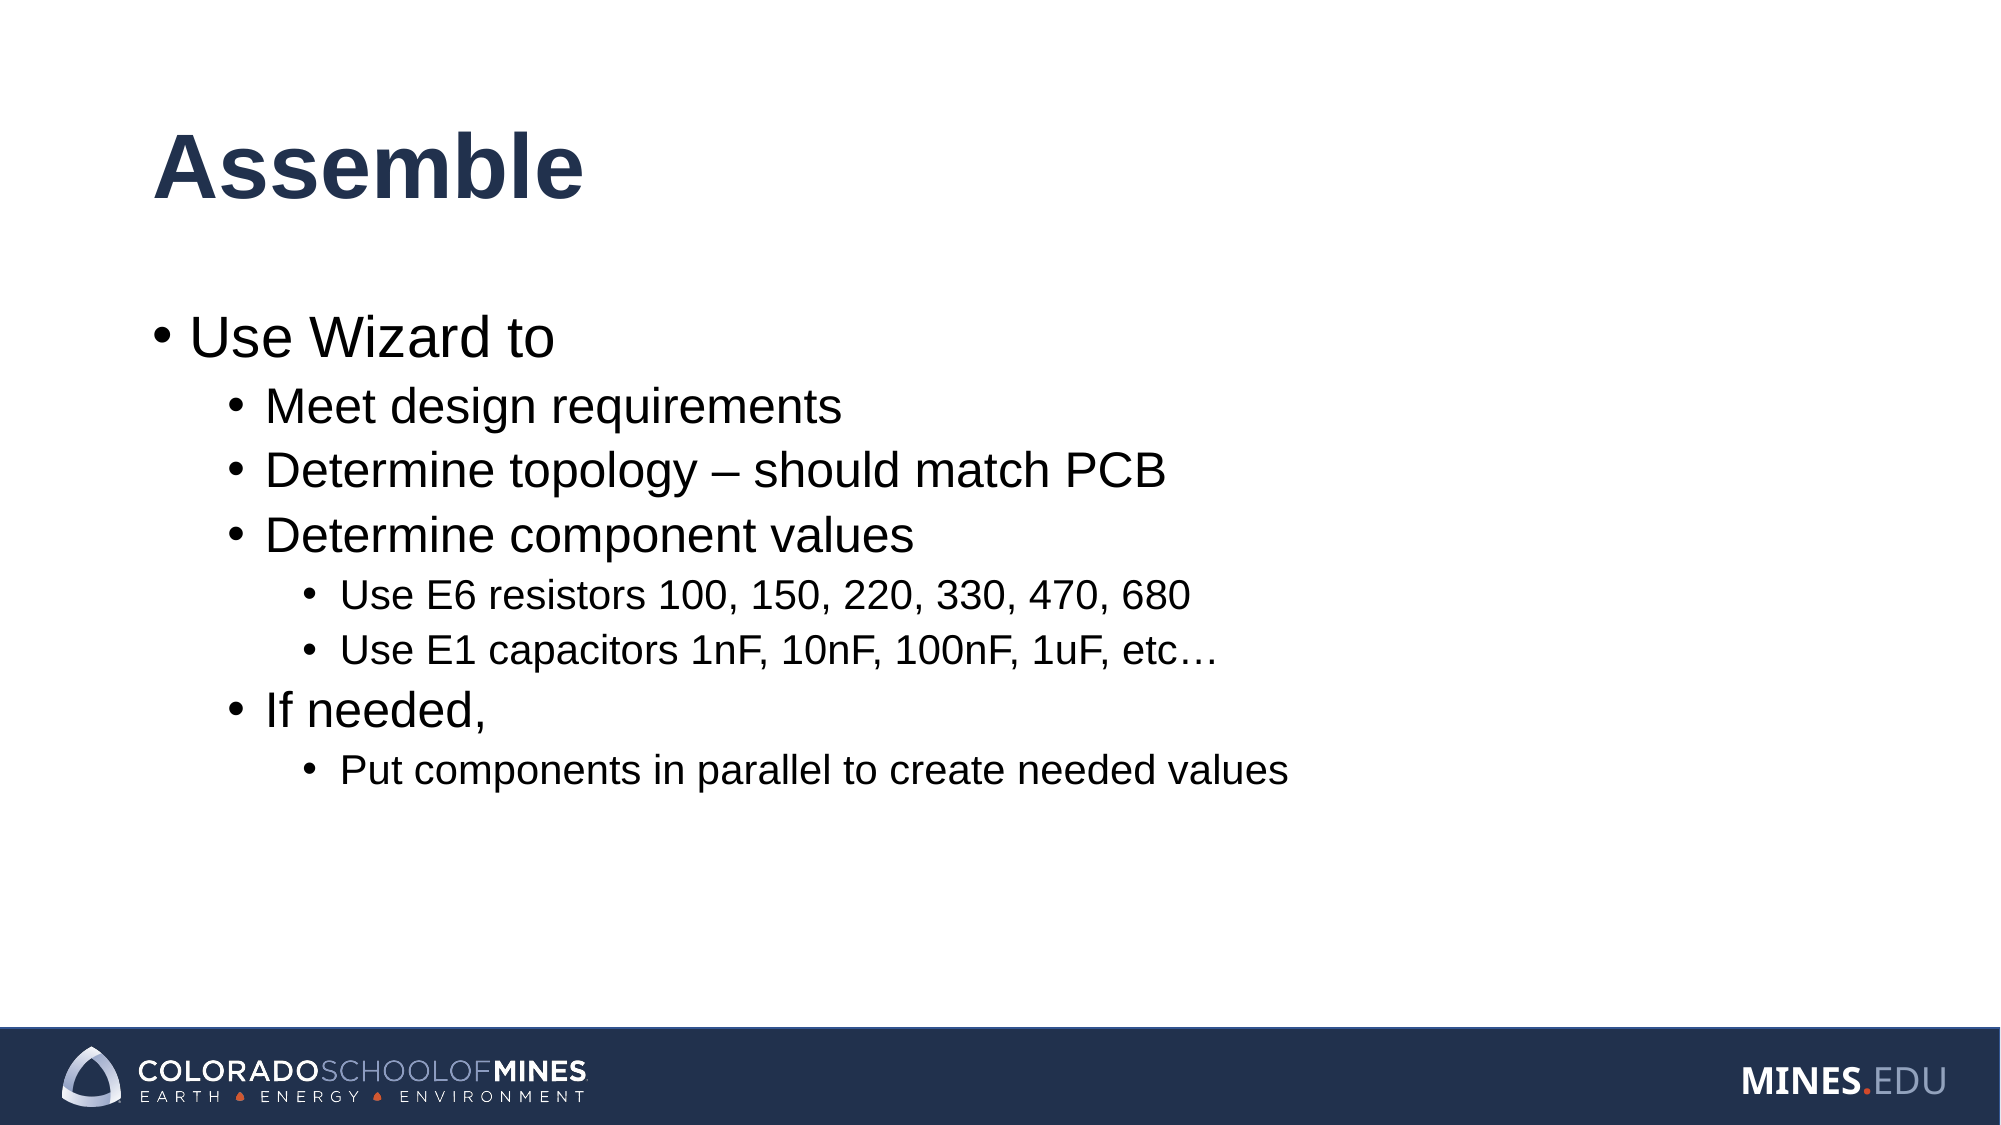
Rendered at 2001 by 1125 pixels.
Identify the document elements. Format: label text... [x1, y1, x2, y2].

picture [62, 1046, 588, 1107]
title Assemble [137, 59, 1863, 278]
list Use Wizard to Meet design requirements Determine topology – should match PCB Determine component values Use E6 resistors 100, 150, 220, 330, 470, 680 Use E1 capacitors 1nF, 10nF, 100nF, 1uF, etc… If needed, Put components in parallel to create needed values [137, 299, 1863, 960]
